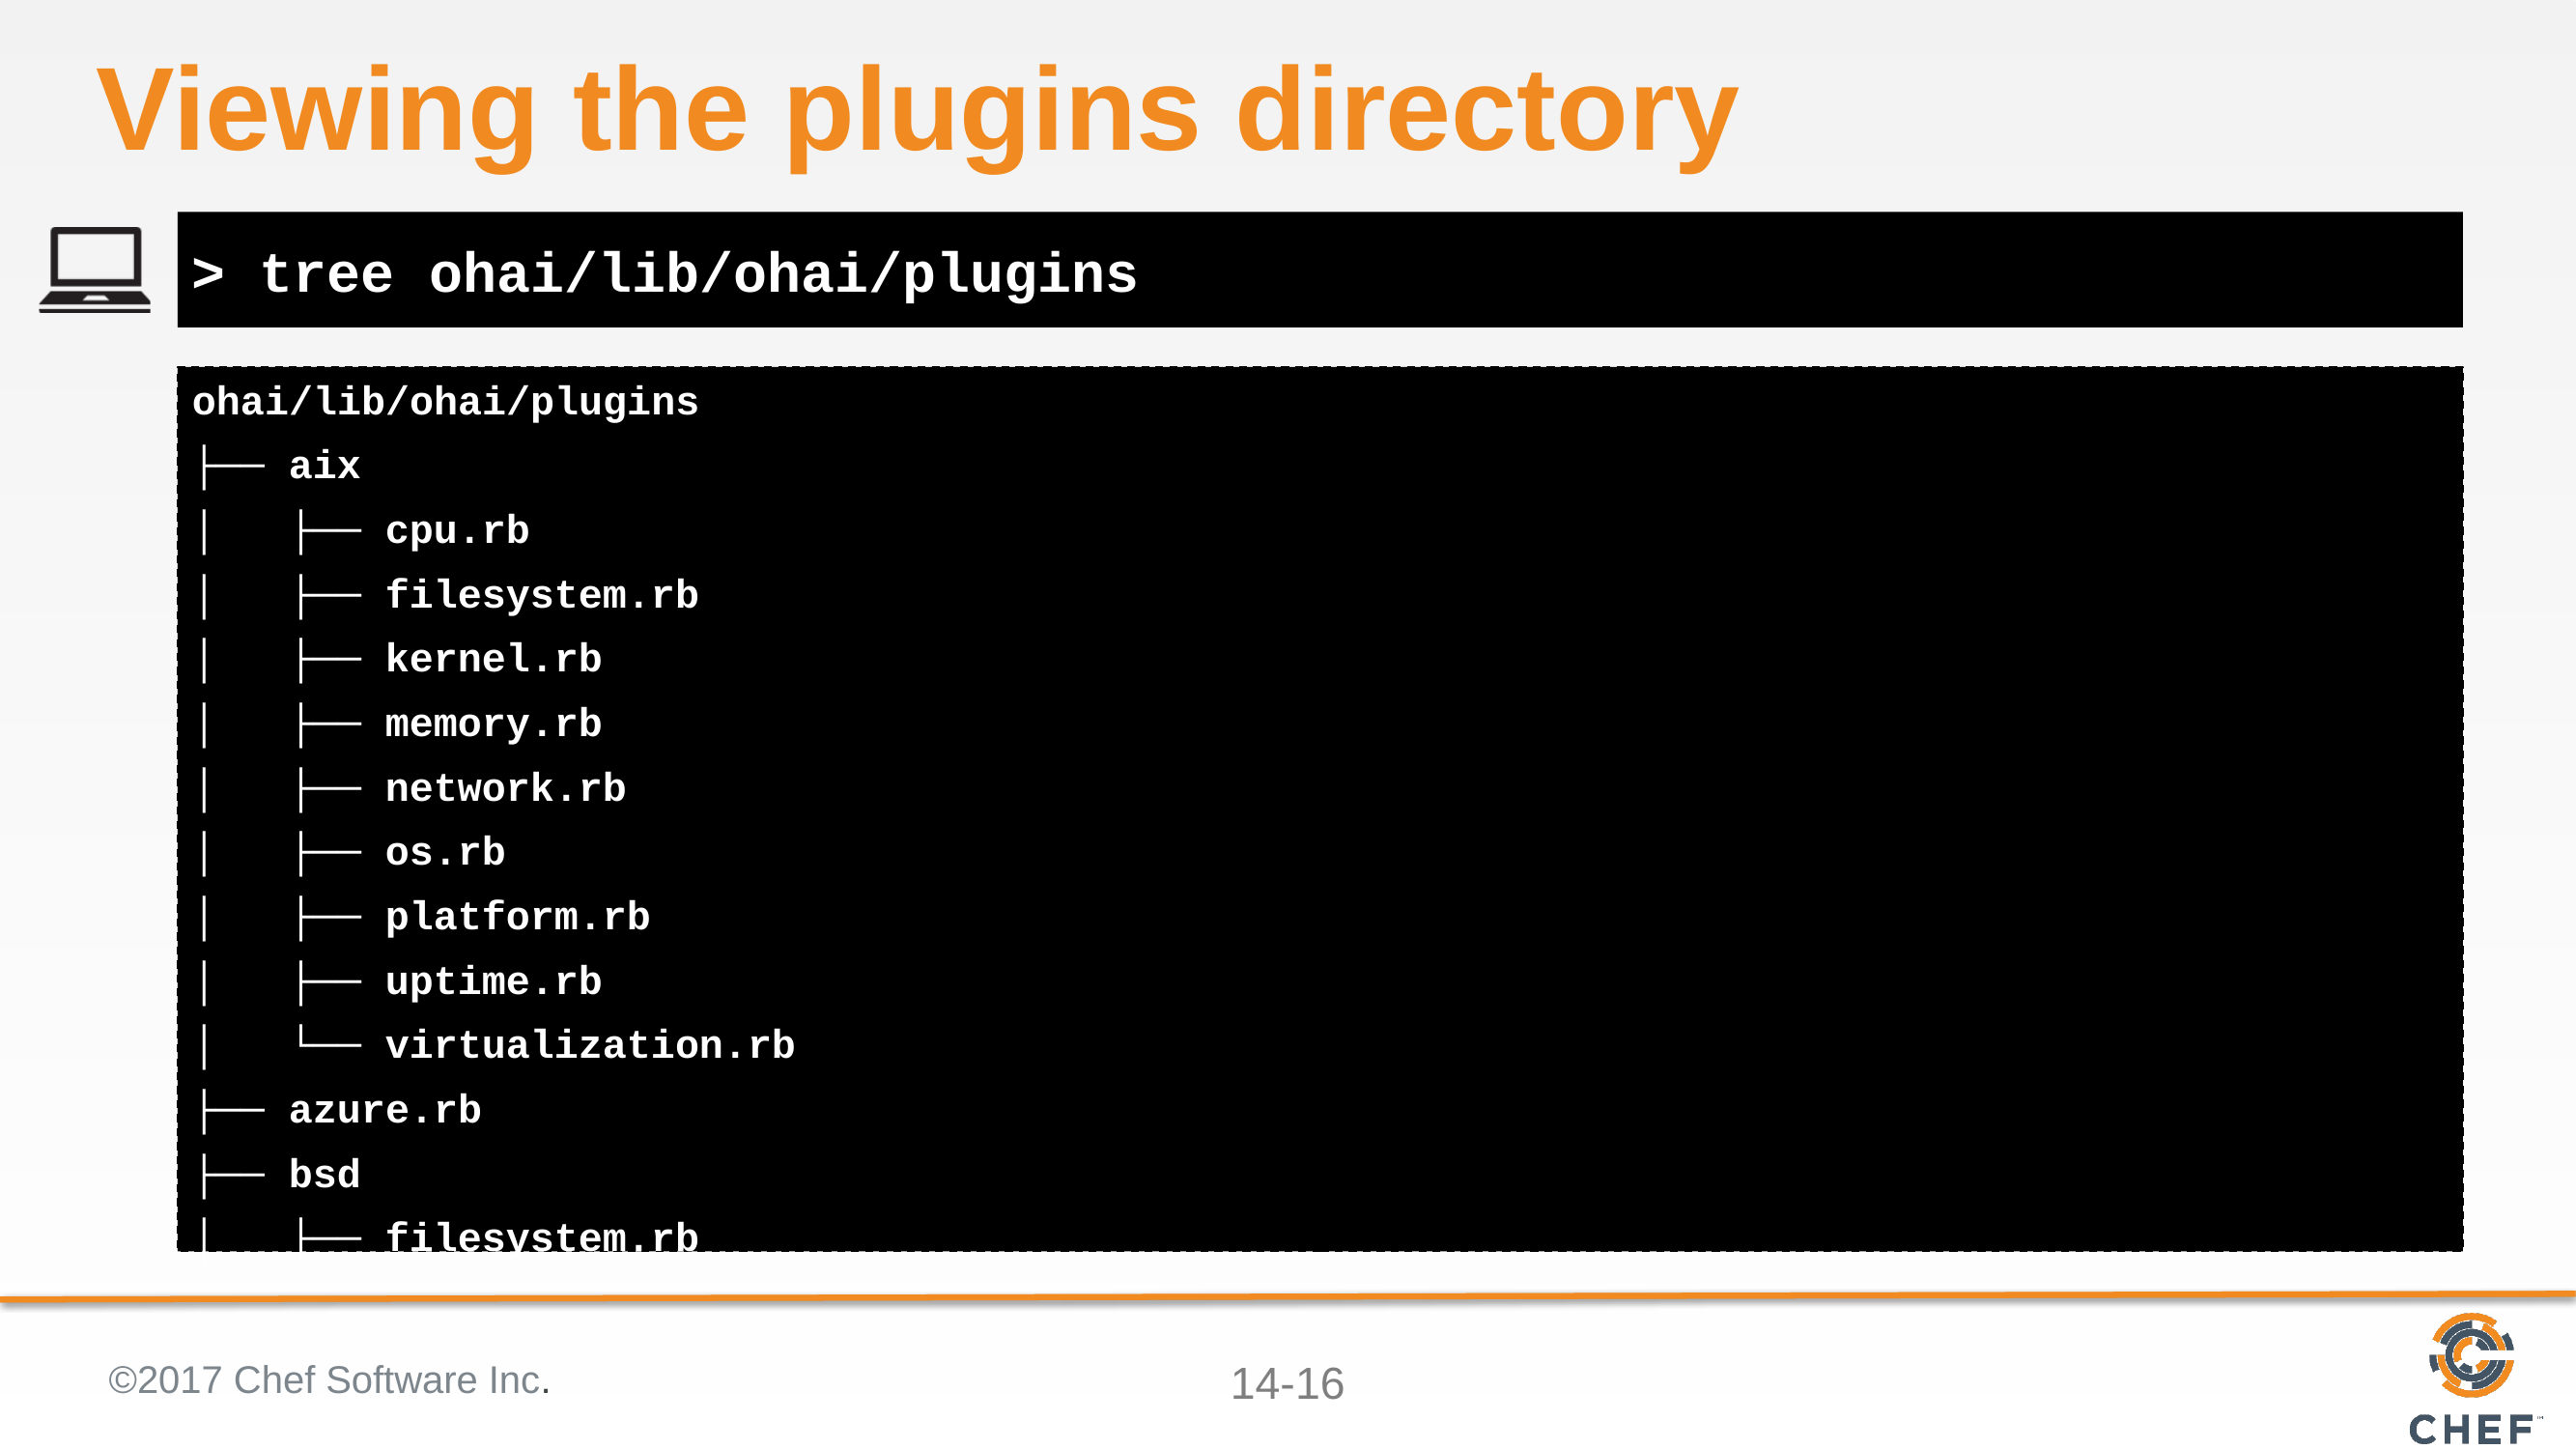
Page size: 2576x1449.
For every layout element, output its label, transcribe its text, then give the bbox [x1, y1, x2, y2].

list > tree ohai/lib/ohai/plugins [177, 212, 2463, 327]
picture [2399, 1297, 2551, 1449]
list ohai/lib/ohai/plugins ├── aix │ ├── cpu.rb │ ├── filesystem.rb │ ├── kernel.rb │ ├── memory.rb │ ├── network.rb │ ├── os.rb │ ├── platform.rb │ ├── uptime.rb │ └── virtualization.rb ├── azure.rb ├── bsd │ ├── filesystem.rb [177, 366, 2464, 1252]
title Viewing the plugins directory [96, 48, 2463, 180]
